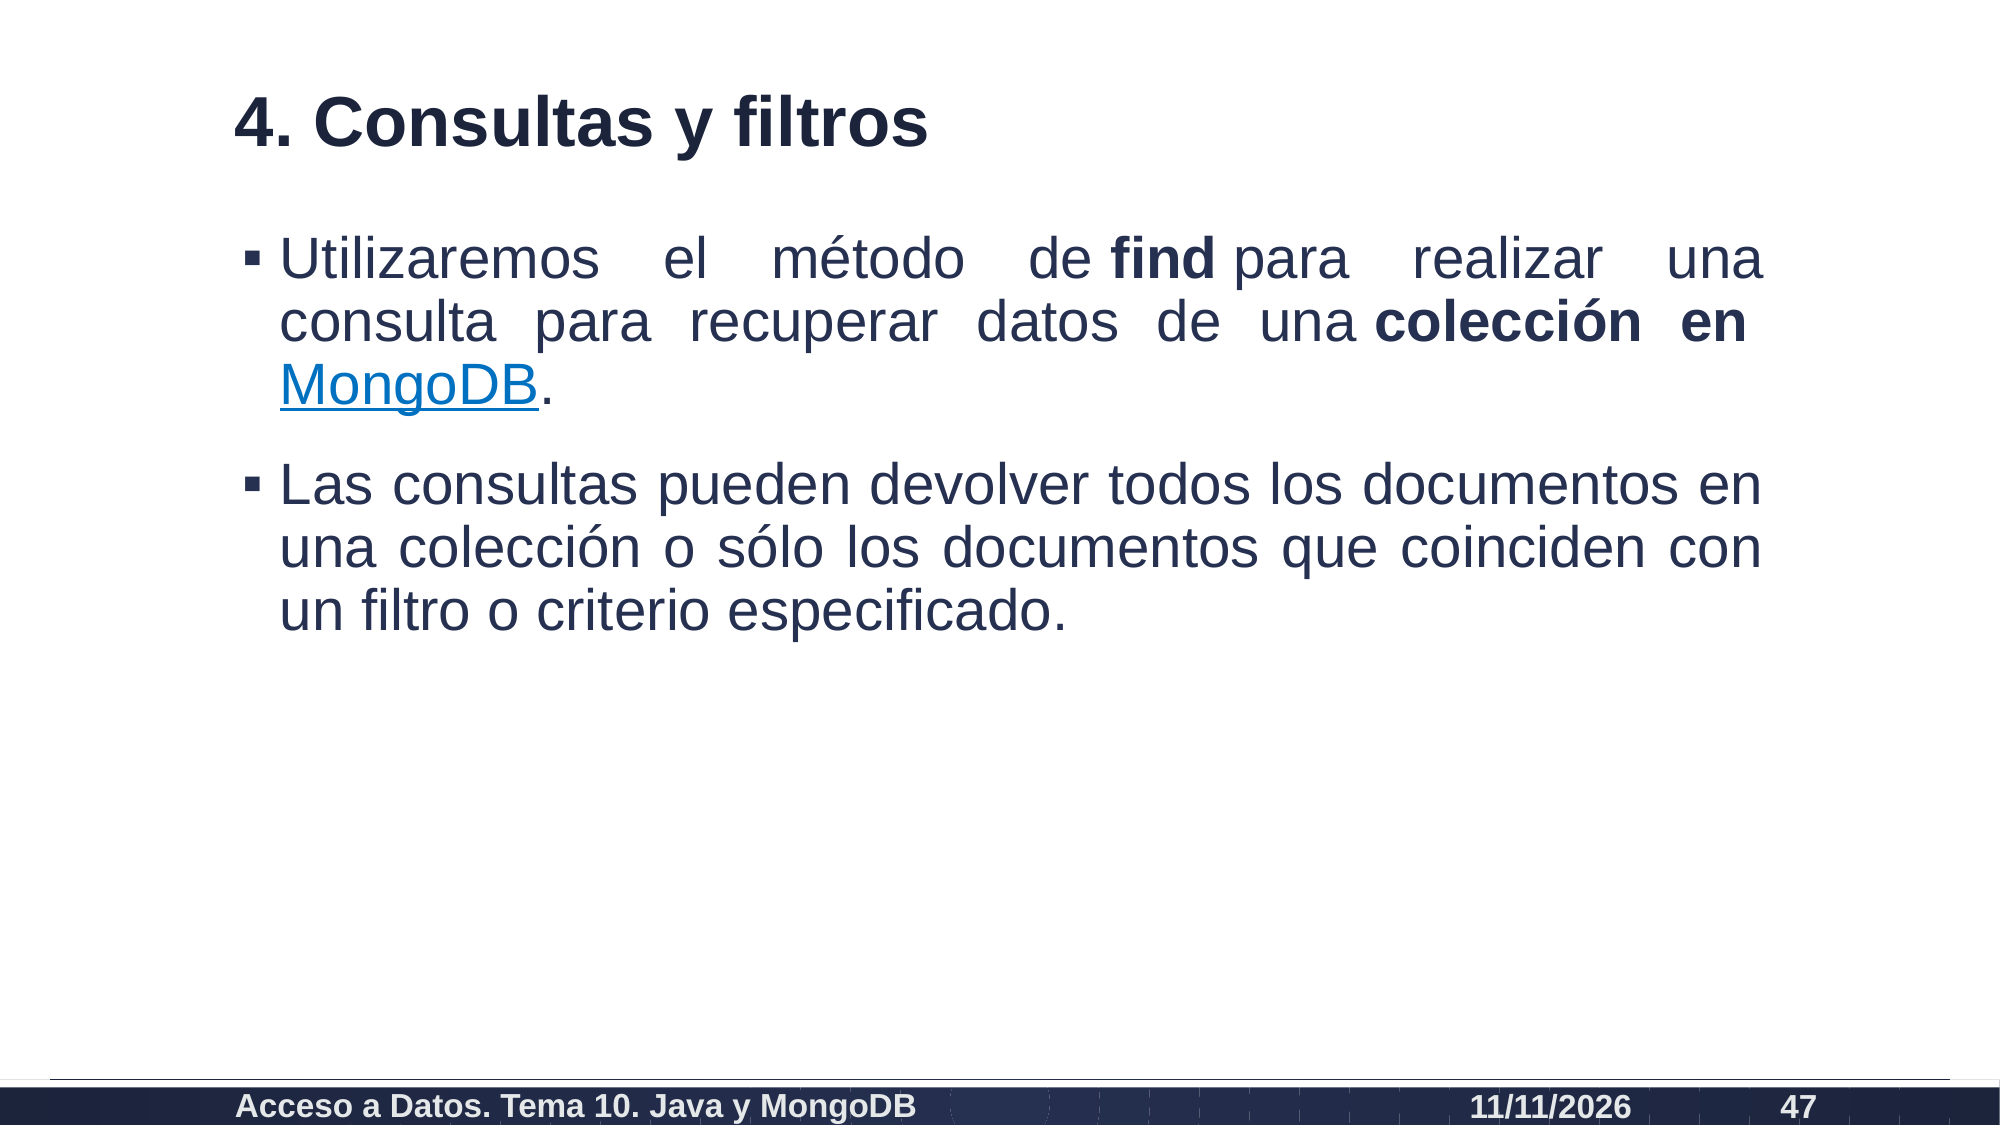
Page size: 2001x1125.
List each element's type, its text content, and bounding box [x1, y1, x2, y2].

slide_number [1420, 1085, 1647, 1125]
slide_number 47 [1674, 1085, 1833, 1125]
title 4. Consultas y filtros [219, 76, 1780, 170]
list Utilizaremos el método de find para realizar una consulta para recuperar datos de una colección en MongoDB. Las consultas pueden devolver todos los documentos en una colección o sólo los documentos que coinciden con un filtro o criterio especificado. [219, 220, 1780, 989]
footer Acceso a Datos. Tema 10. Java y MongoDB [219, 1085, 1395, 1124]
